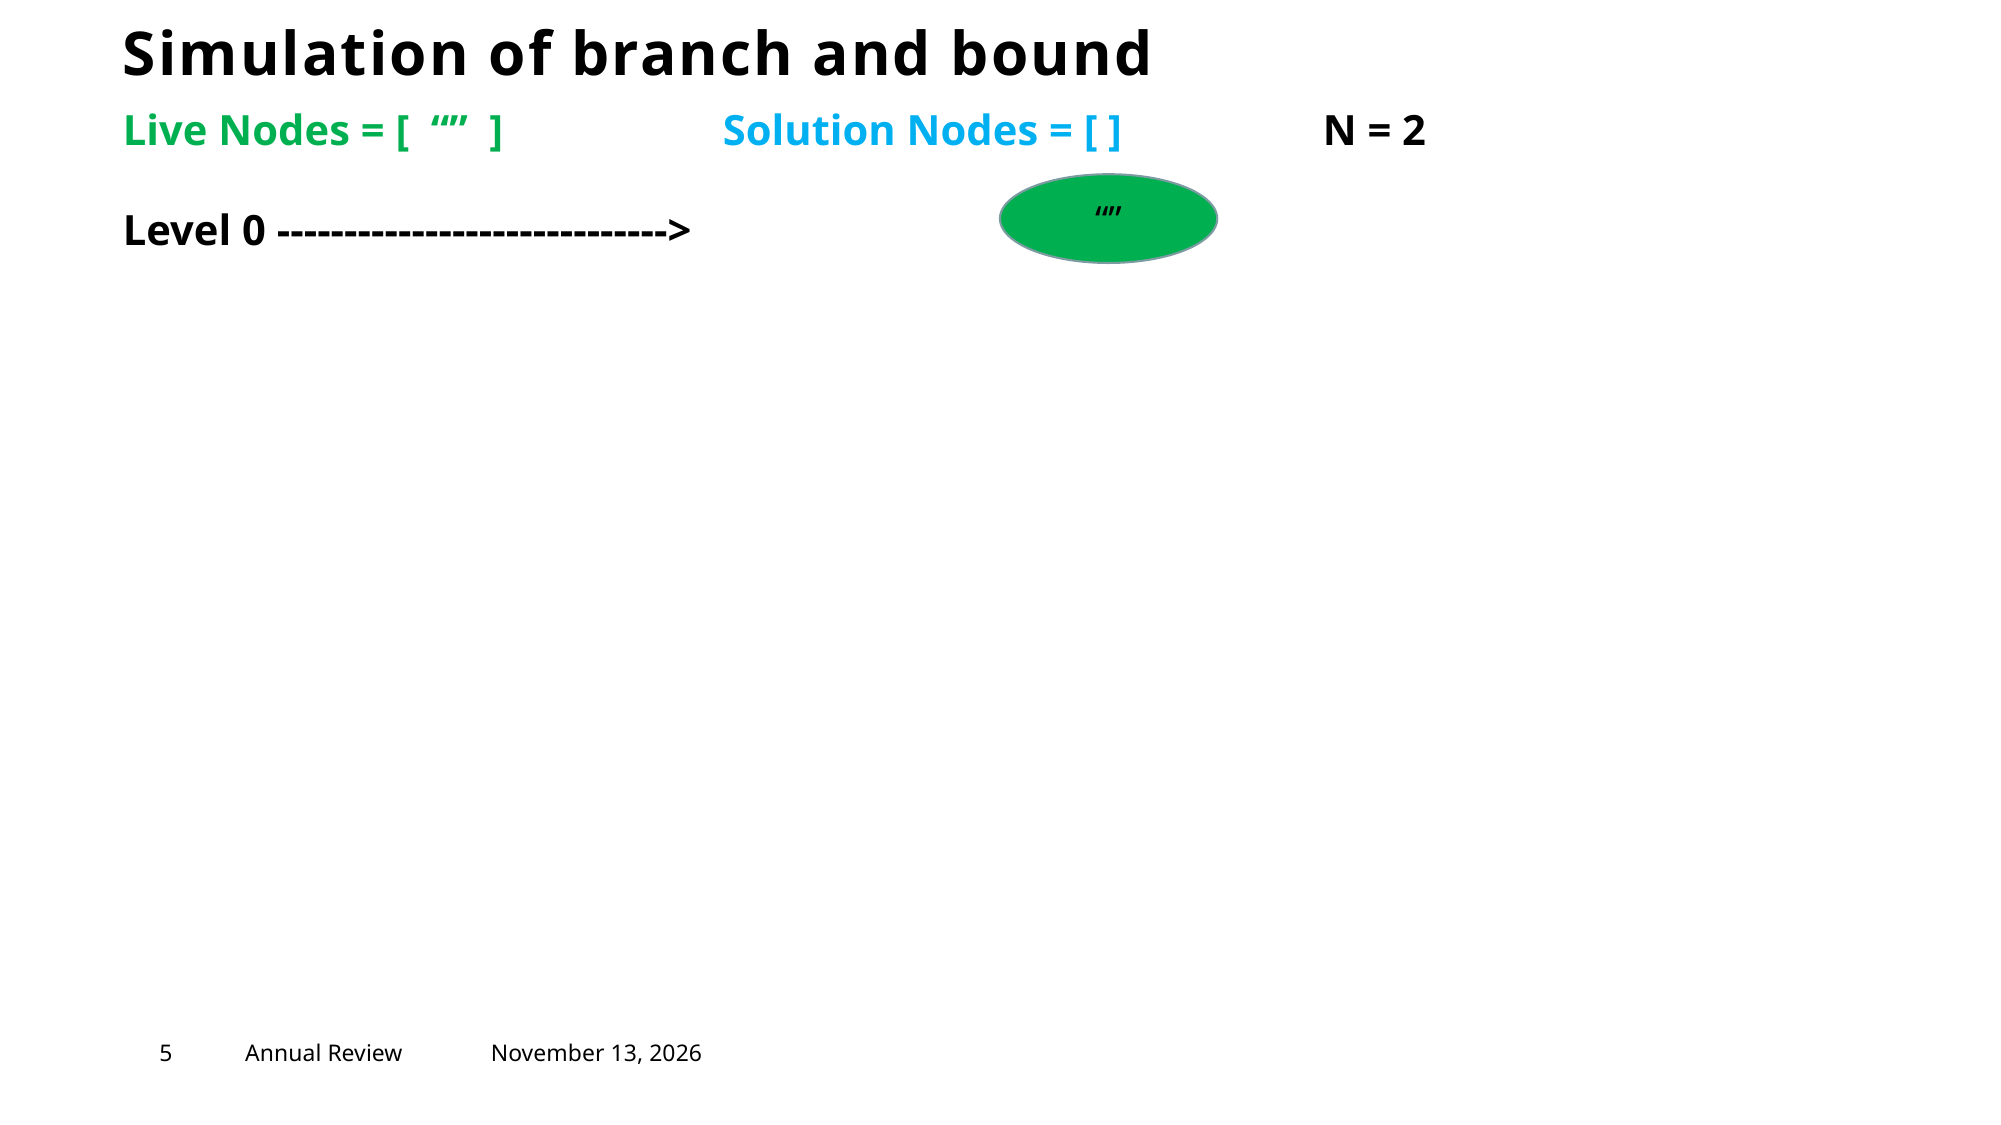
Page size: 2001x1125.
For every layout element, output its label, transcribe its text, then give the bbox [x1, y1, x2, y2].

title Simulation of branch and bound [122, 21, 1519, 89]
text_box Live Nodes = [ “” ] Solution Nodes = [ ] N = 2 Level 0 -----------------------------> [122, 103, 1796, 933]
slide_number 5 [159, 1038, 246, 1080]
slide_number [491, 1038, 707, 1080]
footer Annual Review [246, 1038, 491, 1080]
text_box “” [998, 173, 1219, 265]
